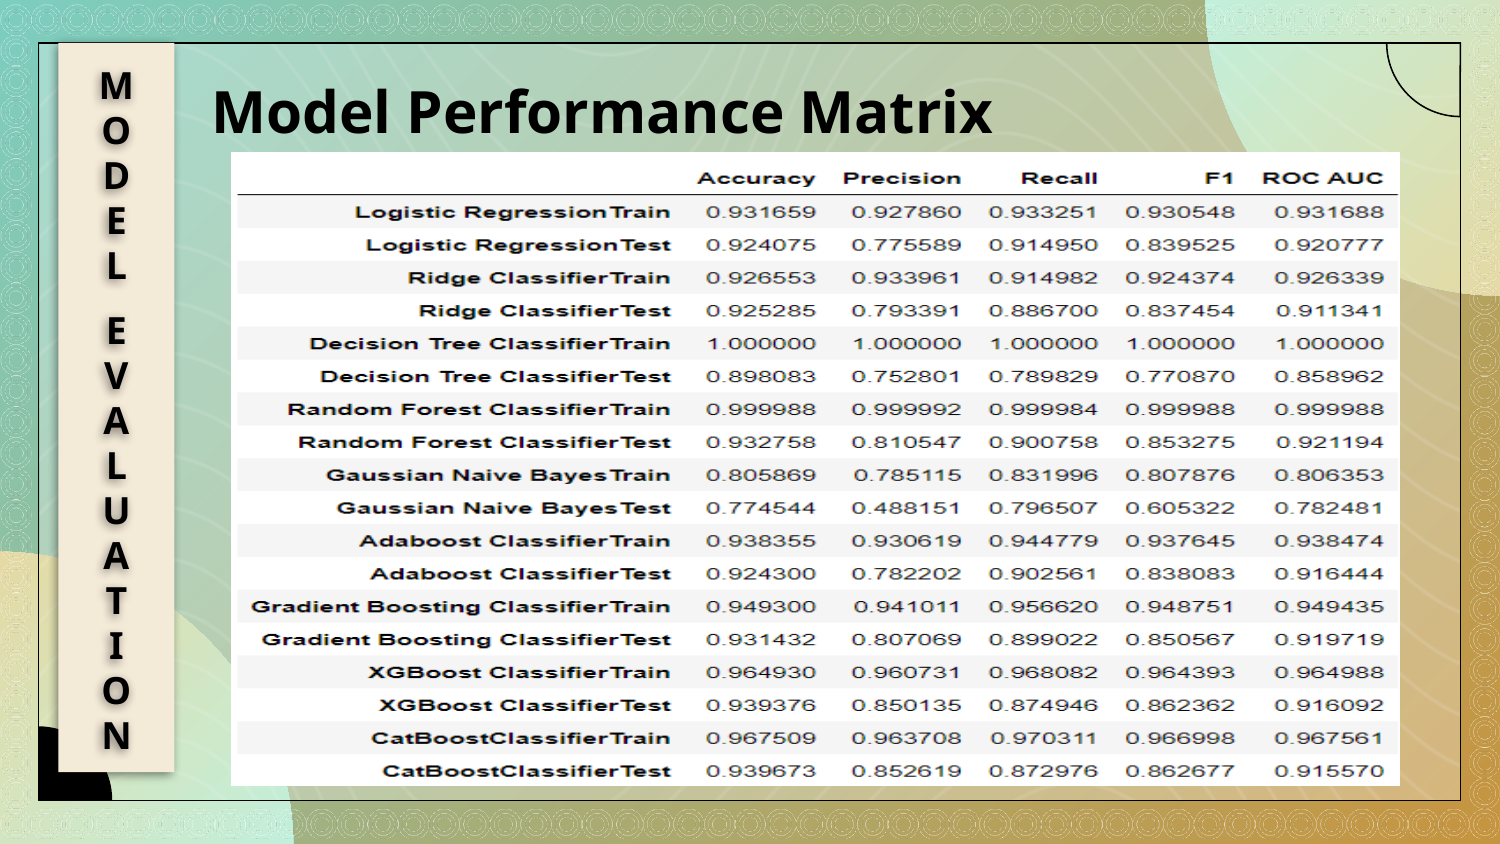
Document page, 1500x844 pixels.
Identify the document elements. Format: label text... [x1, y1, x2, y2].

text_box [58, 42, 175, 218]
text_box M O D E L E V A L U A T I O N [58, 221, 175, 643]
title Model Performance Matrix [196, 58, 1463, 151]
text_box [58, 652, 175, 773]
picture [0, 4, 1500, 839]
